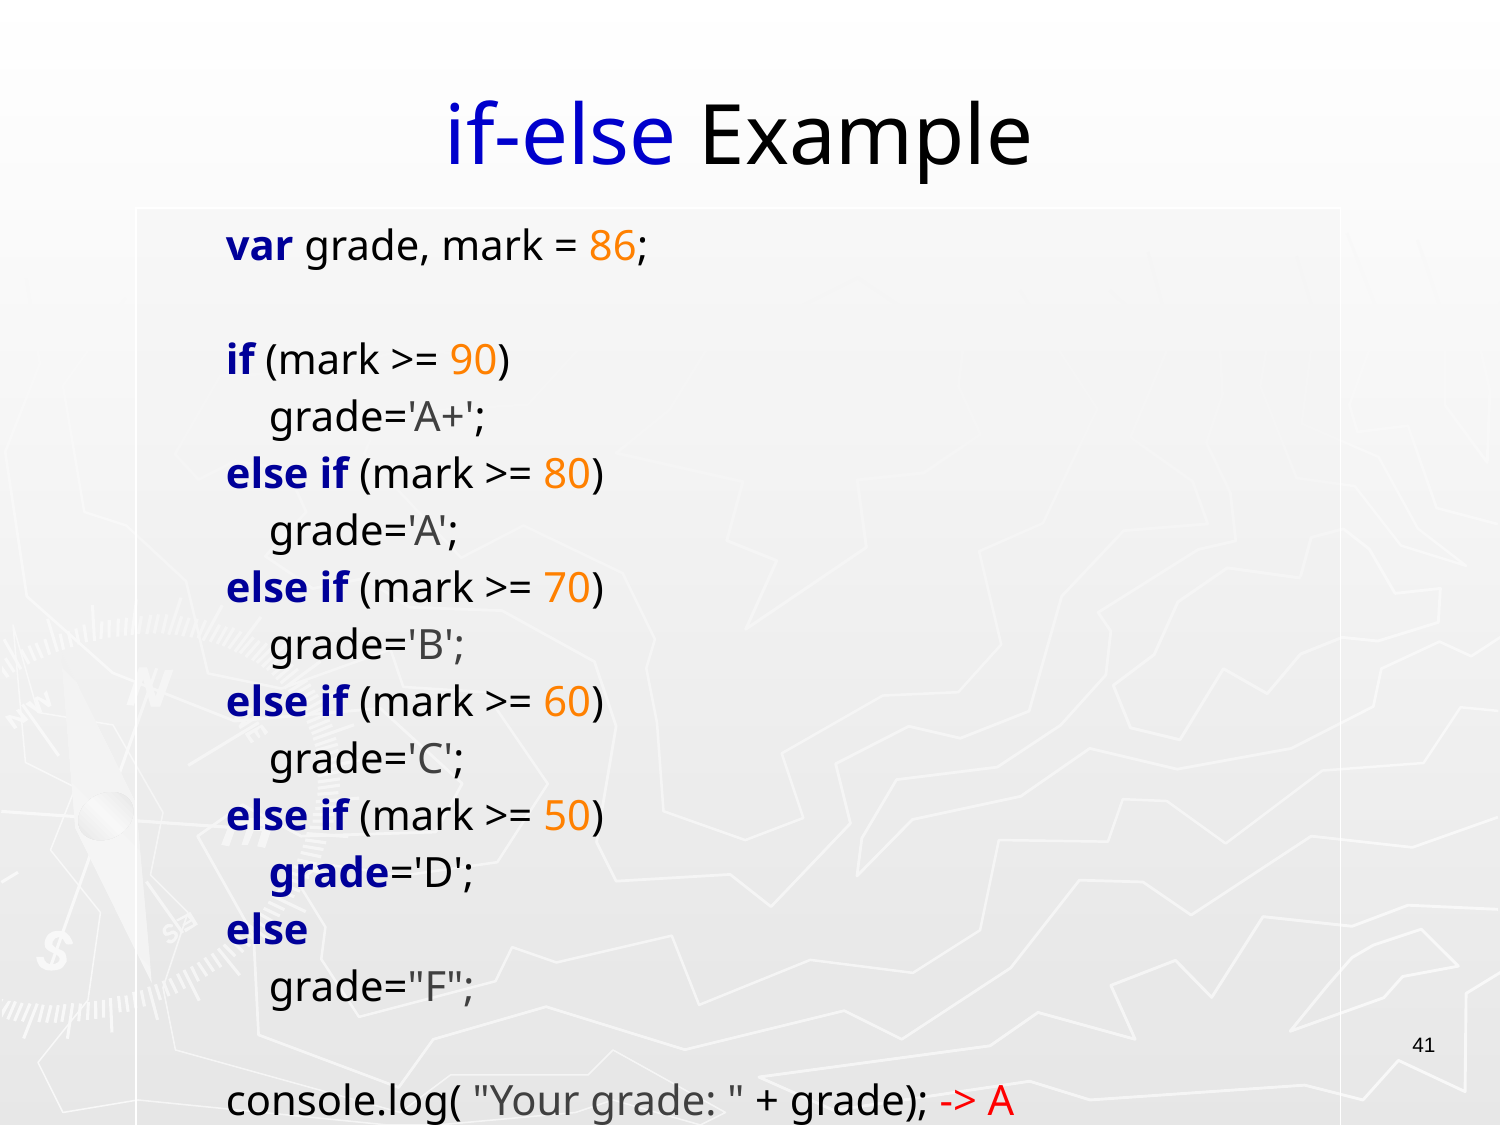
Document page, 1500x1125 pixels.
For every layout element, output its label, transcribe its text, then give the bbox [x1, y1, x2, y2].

slide_number 41 [1074, 1024, 1451, 1103]
table_header var grade, mark = 86; if (mark >= 90) grade='A+'; else if (mark >= 80) grade='A'; else if (mark >= 70) grade='B'; else if (mark >= 60) grade='C'; else if (mark >= 50) grade='D'; else grade="F"; console.log( "Your grade: " + grade); -> A [137, 209, 1340, 1125]
title if-else Example [49, 37, 1451, 225]
